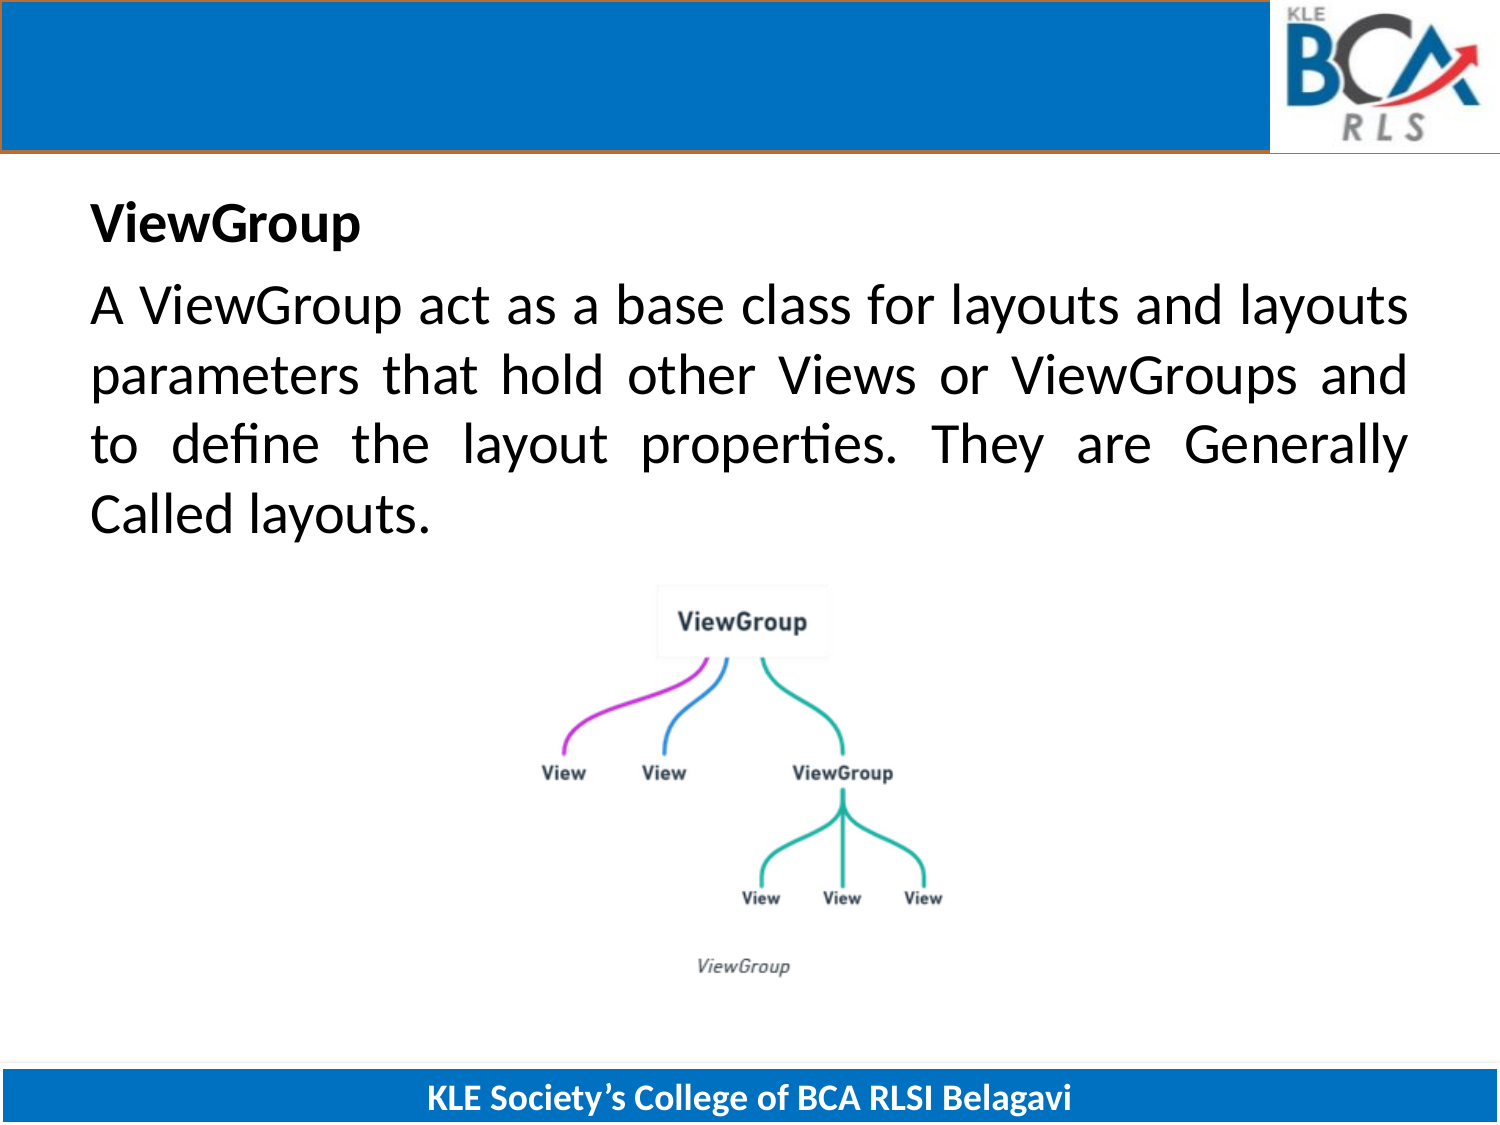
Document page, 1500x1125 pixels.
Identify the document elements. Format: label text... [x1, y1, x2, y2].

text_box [501, 577, 1009, 1006]
picture [1270, 0, 1500, 153]
text_box [0, 0, 1268, 154]
text_box KLE Society’s College of BCA RLSI Belagavi [0, 1063, 1500, 1125]
list ViewGroup A ViewGroup act as a base class for layouts and layouts parameters that hold other Views or ViewGroups and to define the layout properties. They are Generally Called layouts. [75, 176, 1425, 1005]
